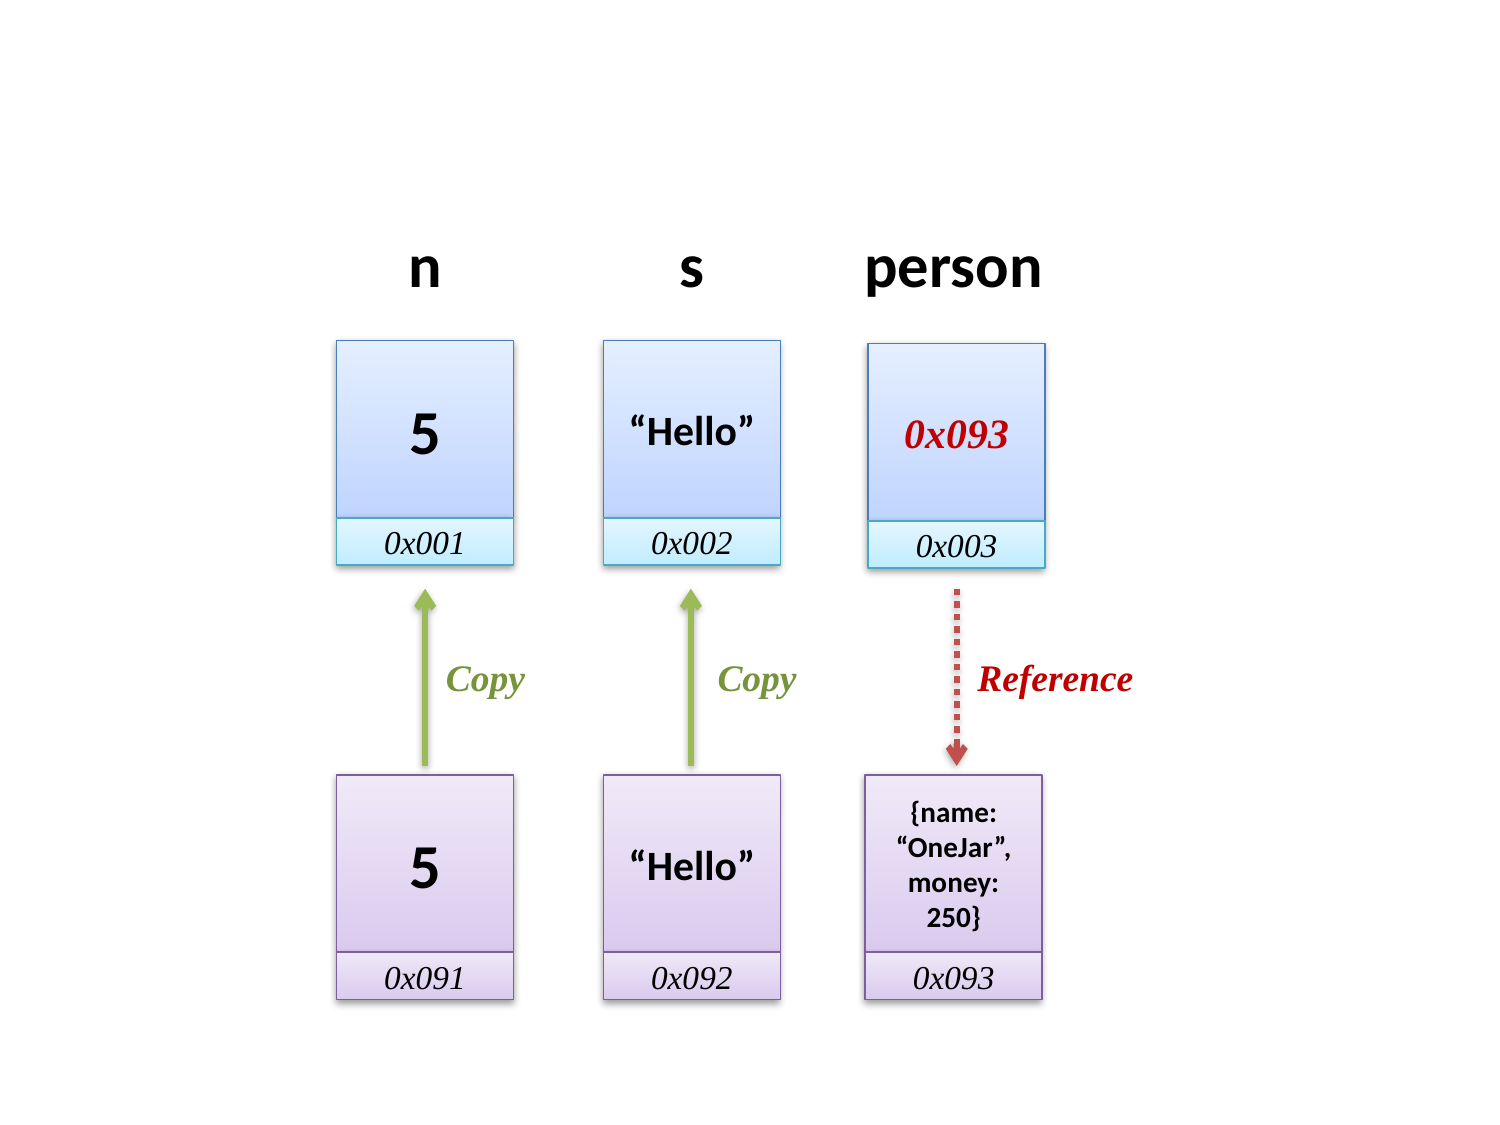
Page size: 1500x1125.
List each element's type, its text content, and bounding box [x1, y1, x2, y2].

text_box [864, 774, 1043, 1000]
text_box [336, 216, 514, 566]
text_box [603, 216, 781, 566]
text_box Copy [702, 647, 939, 707]
text_box Reference [962, 647, 1199, 707]
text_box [336, 774, 514, 1000]
text_box Copy [430, 647, 668, 707]
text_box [841, 217, 1067, 569]
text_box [603, 774, 781, 1000]
